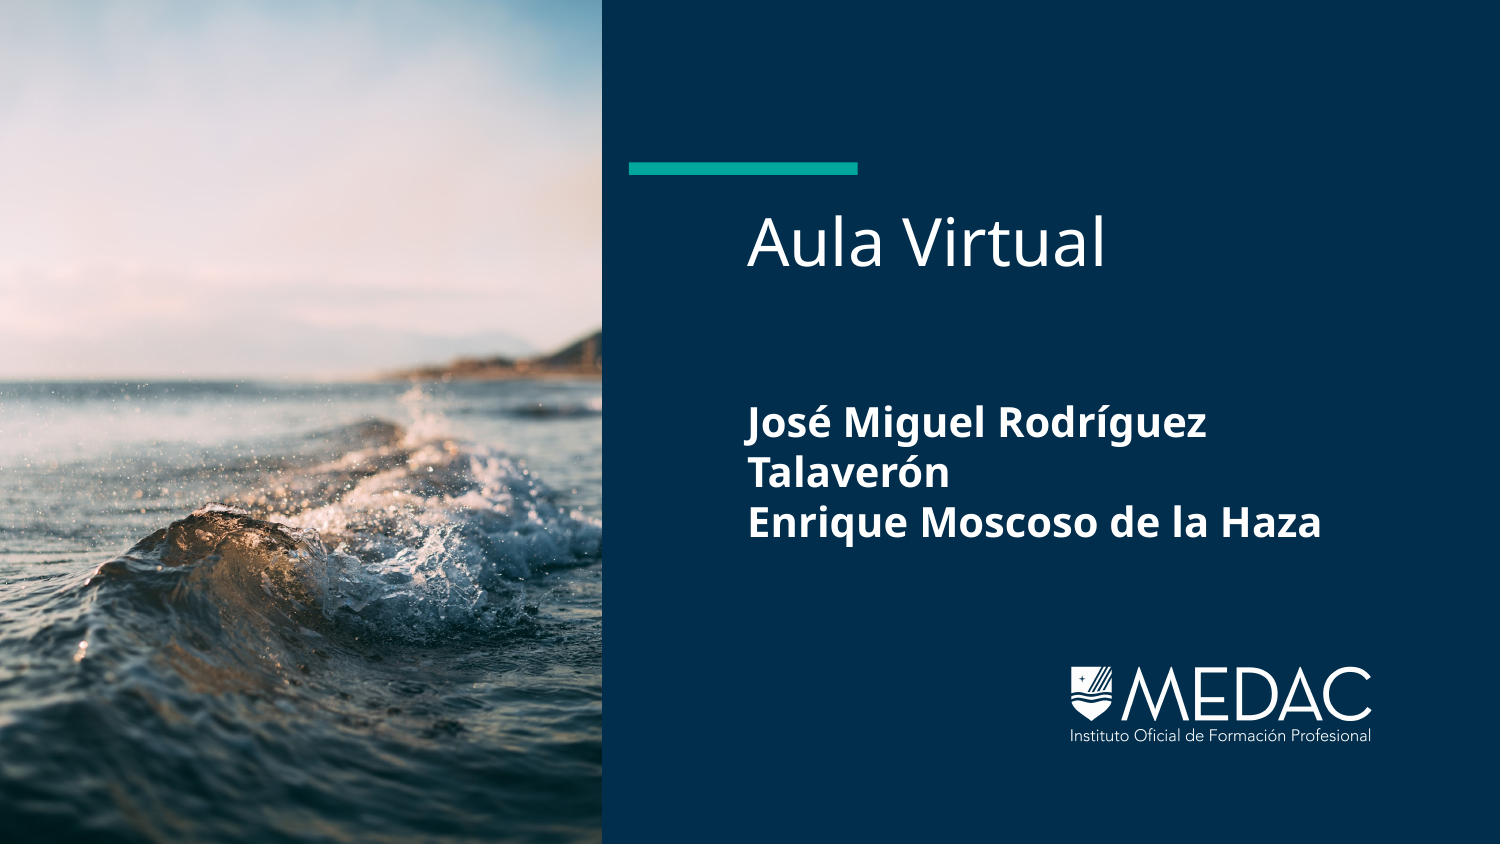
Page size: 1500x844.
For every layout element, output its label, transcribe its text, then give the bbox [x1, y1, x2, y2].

picture [0, 0, 603, 844]
subtitle José Miguel Rodríguez Talaverón Enrique Moscoso de la Haza [731, 381, 1354, 486]
picture [1065, 661, 1376, 748]
title Aula Virtual [731, 184, 1376, 346]
